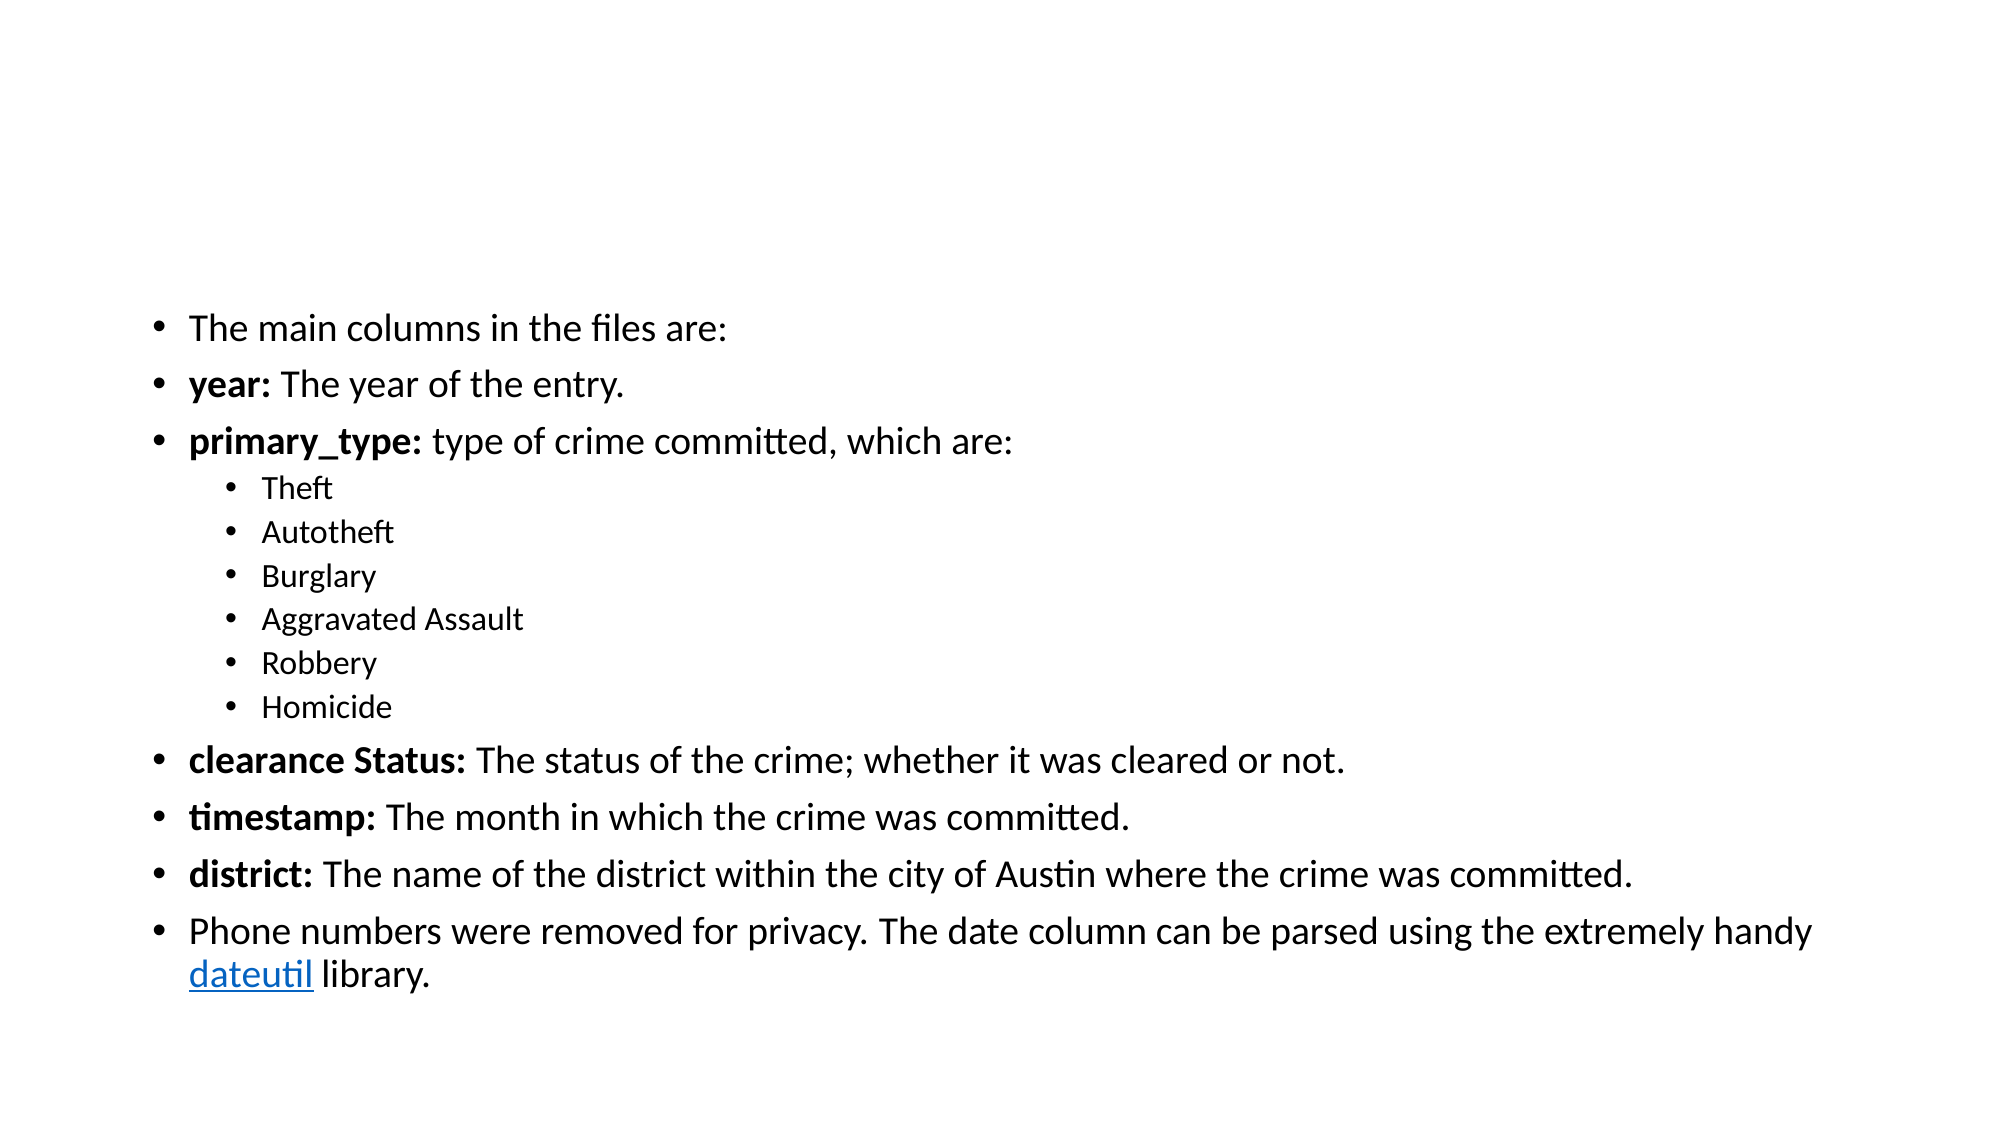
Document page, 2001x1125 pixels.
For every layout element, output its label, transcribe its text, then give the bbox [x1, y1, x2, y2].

list The main columns in the files are: year: The year of the entry. primary_type: type of crime committed, which are: Theft Autotheft Burglary Aggravated Assault Robbery Homicide clearance Status: The status of the crime; whether it was cleared or not. timestamp: The month in which the crime was committed. district: The name of the district within the city of Austin where the crime was committed. Phone numbers were removed for privacy. The date column can be parsed using the extremely handy dateutil library. [137, 299, 1863, 1014]
